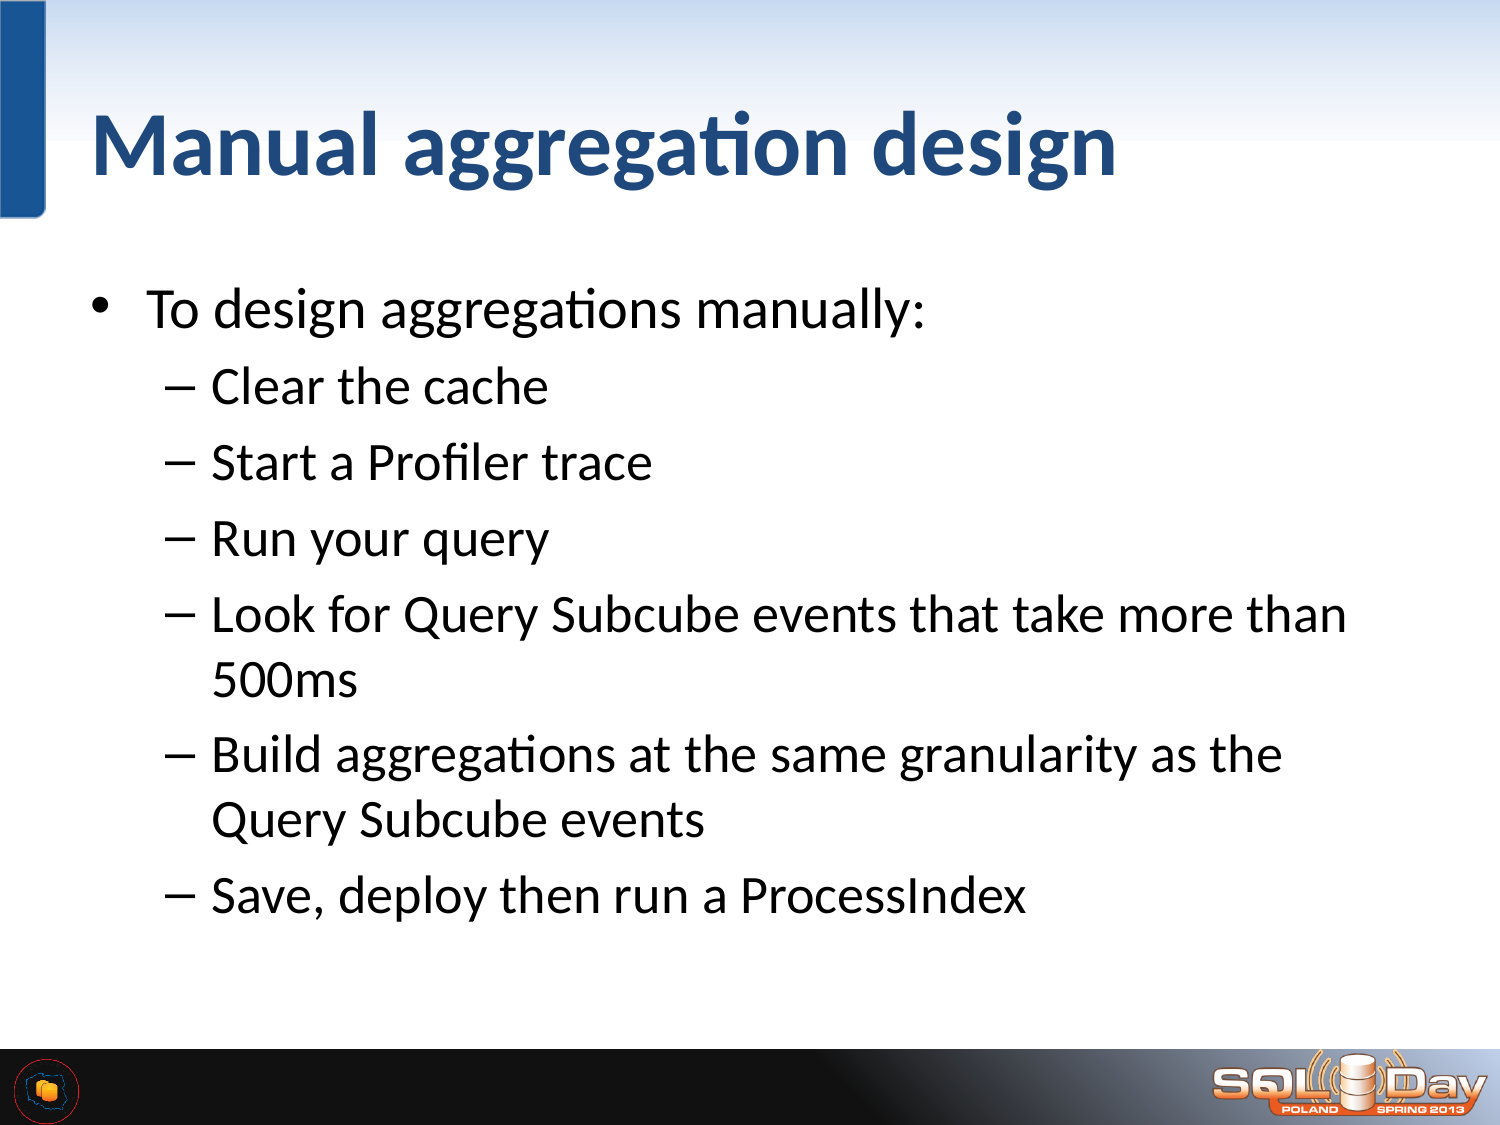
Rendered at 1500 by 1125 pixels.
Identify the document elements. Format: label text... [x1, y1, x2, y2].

picture [12, 1057, 80, 1125]
picture [0, 0, 46, 219]
list To design aggregations manually: Clear the cache Start a Profiler trace Run your query Look for Query Subcube events that take more than 500ms Build aggregations at the same granularity as the Query Subcube events Save, deploy then run a ProcessIndex [75, 262, 1425, 1005]
title Manual aggregation design [75, 45, 1425, 233]
picture [1212, 1049, 1488, 1116]
